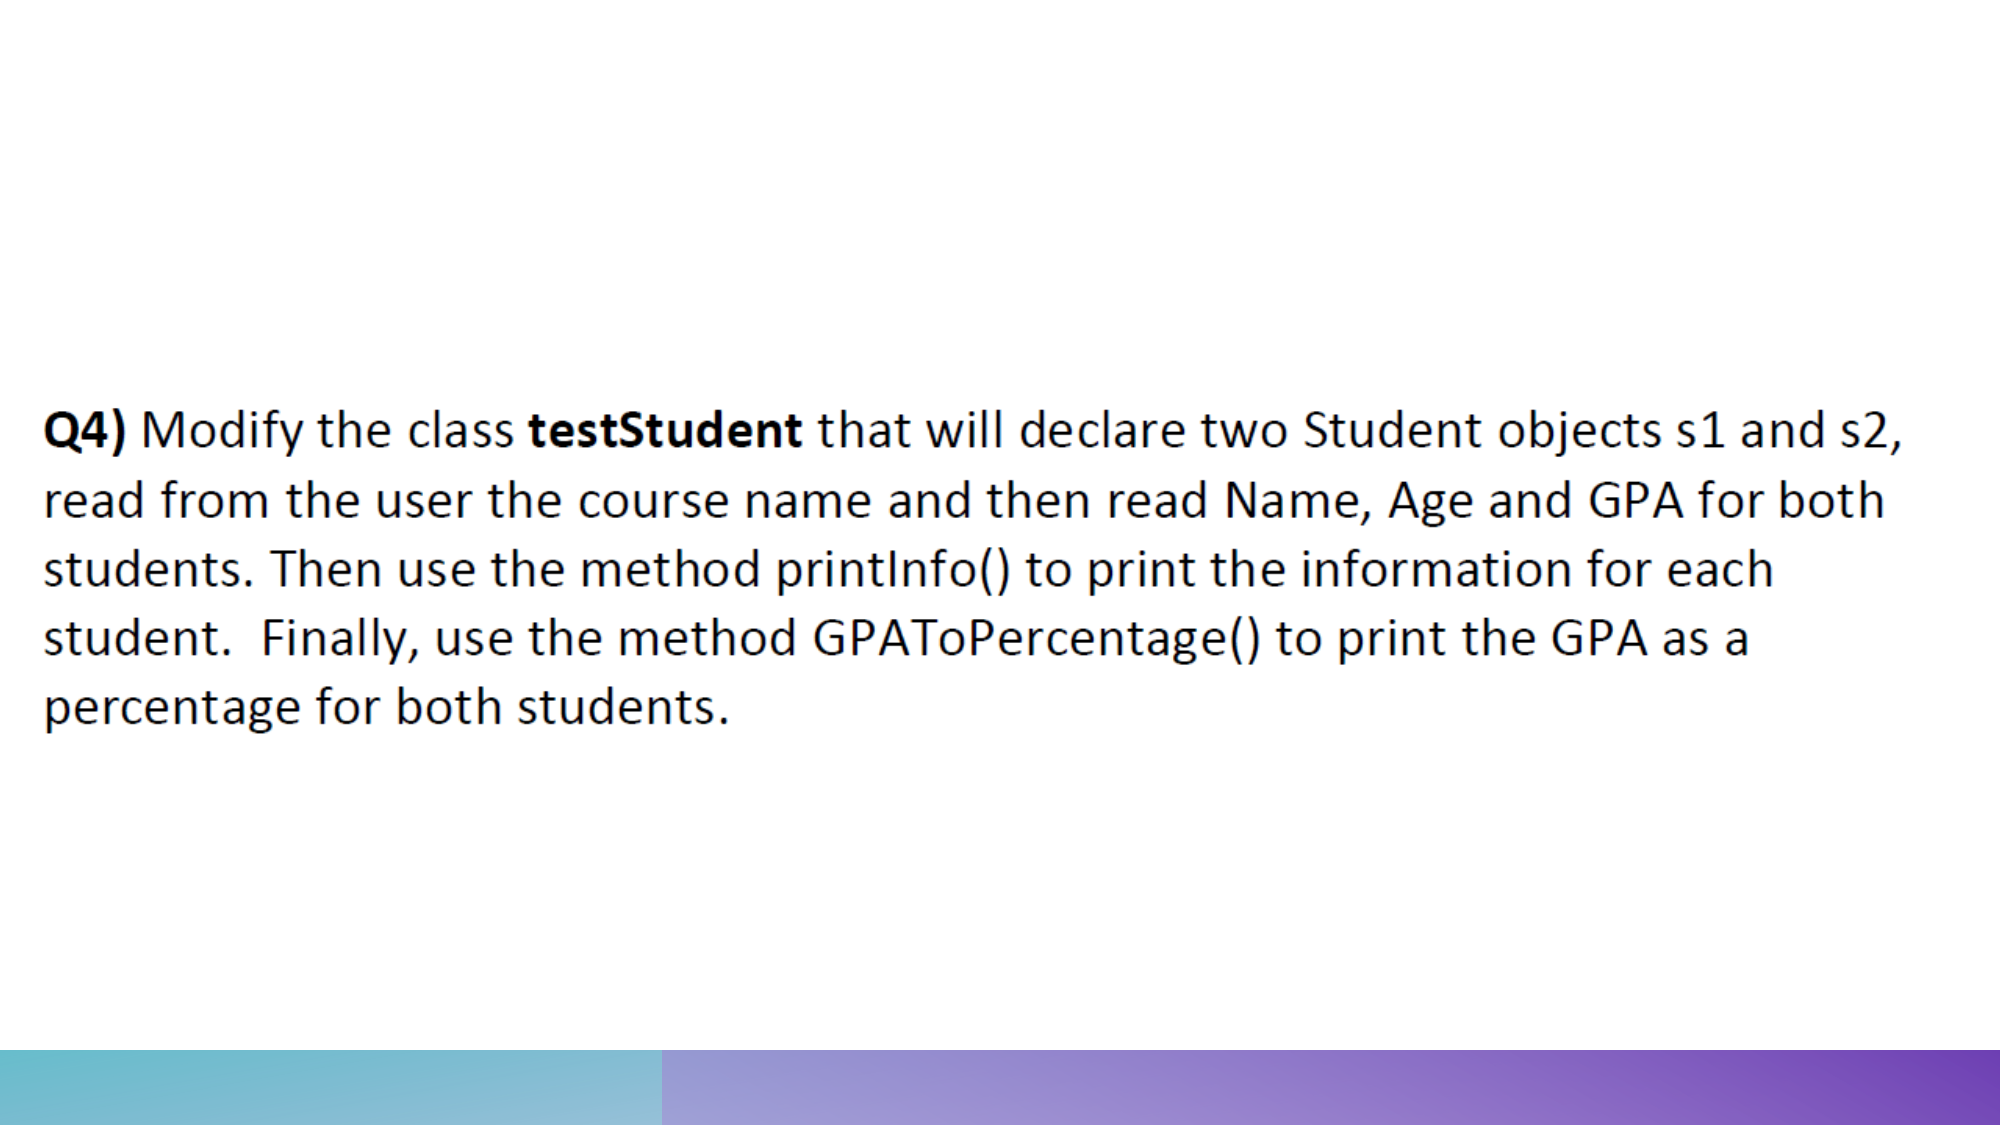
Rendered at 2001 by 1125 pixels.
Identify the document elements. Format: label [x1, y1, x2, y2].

picture [7, 346, 1993, 779]
